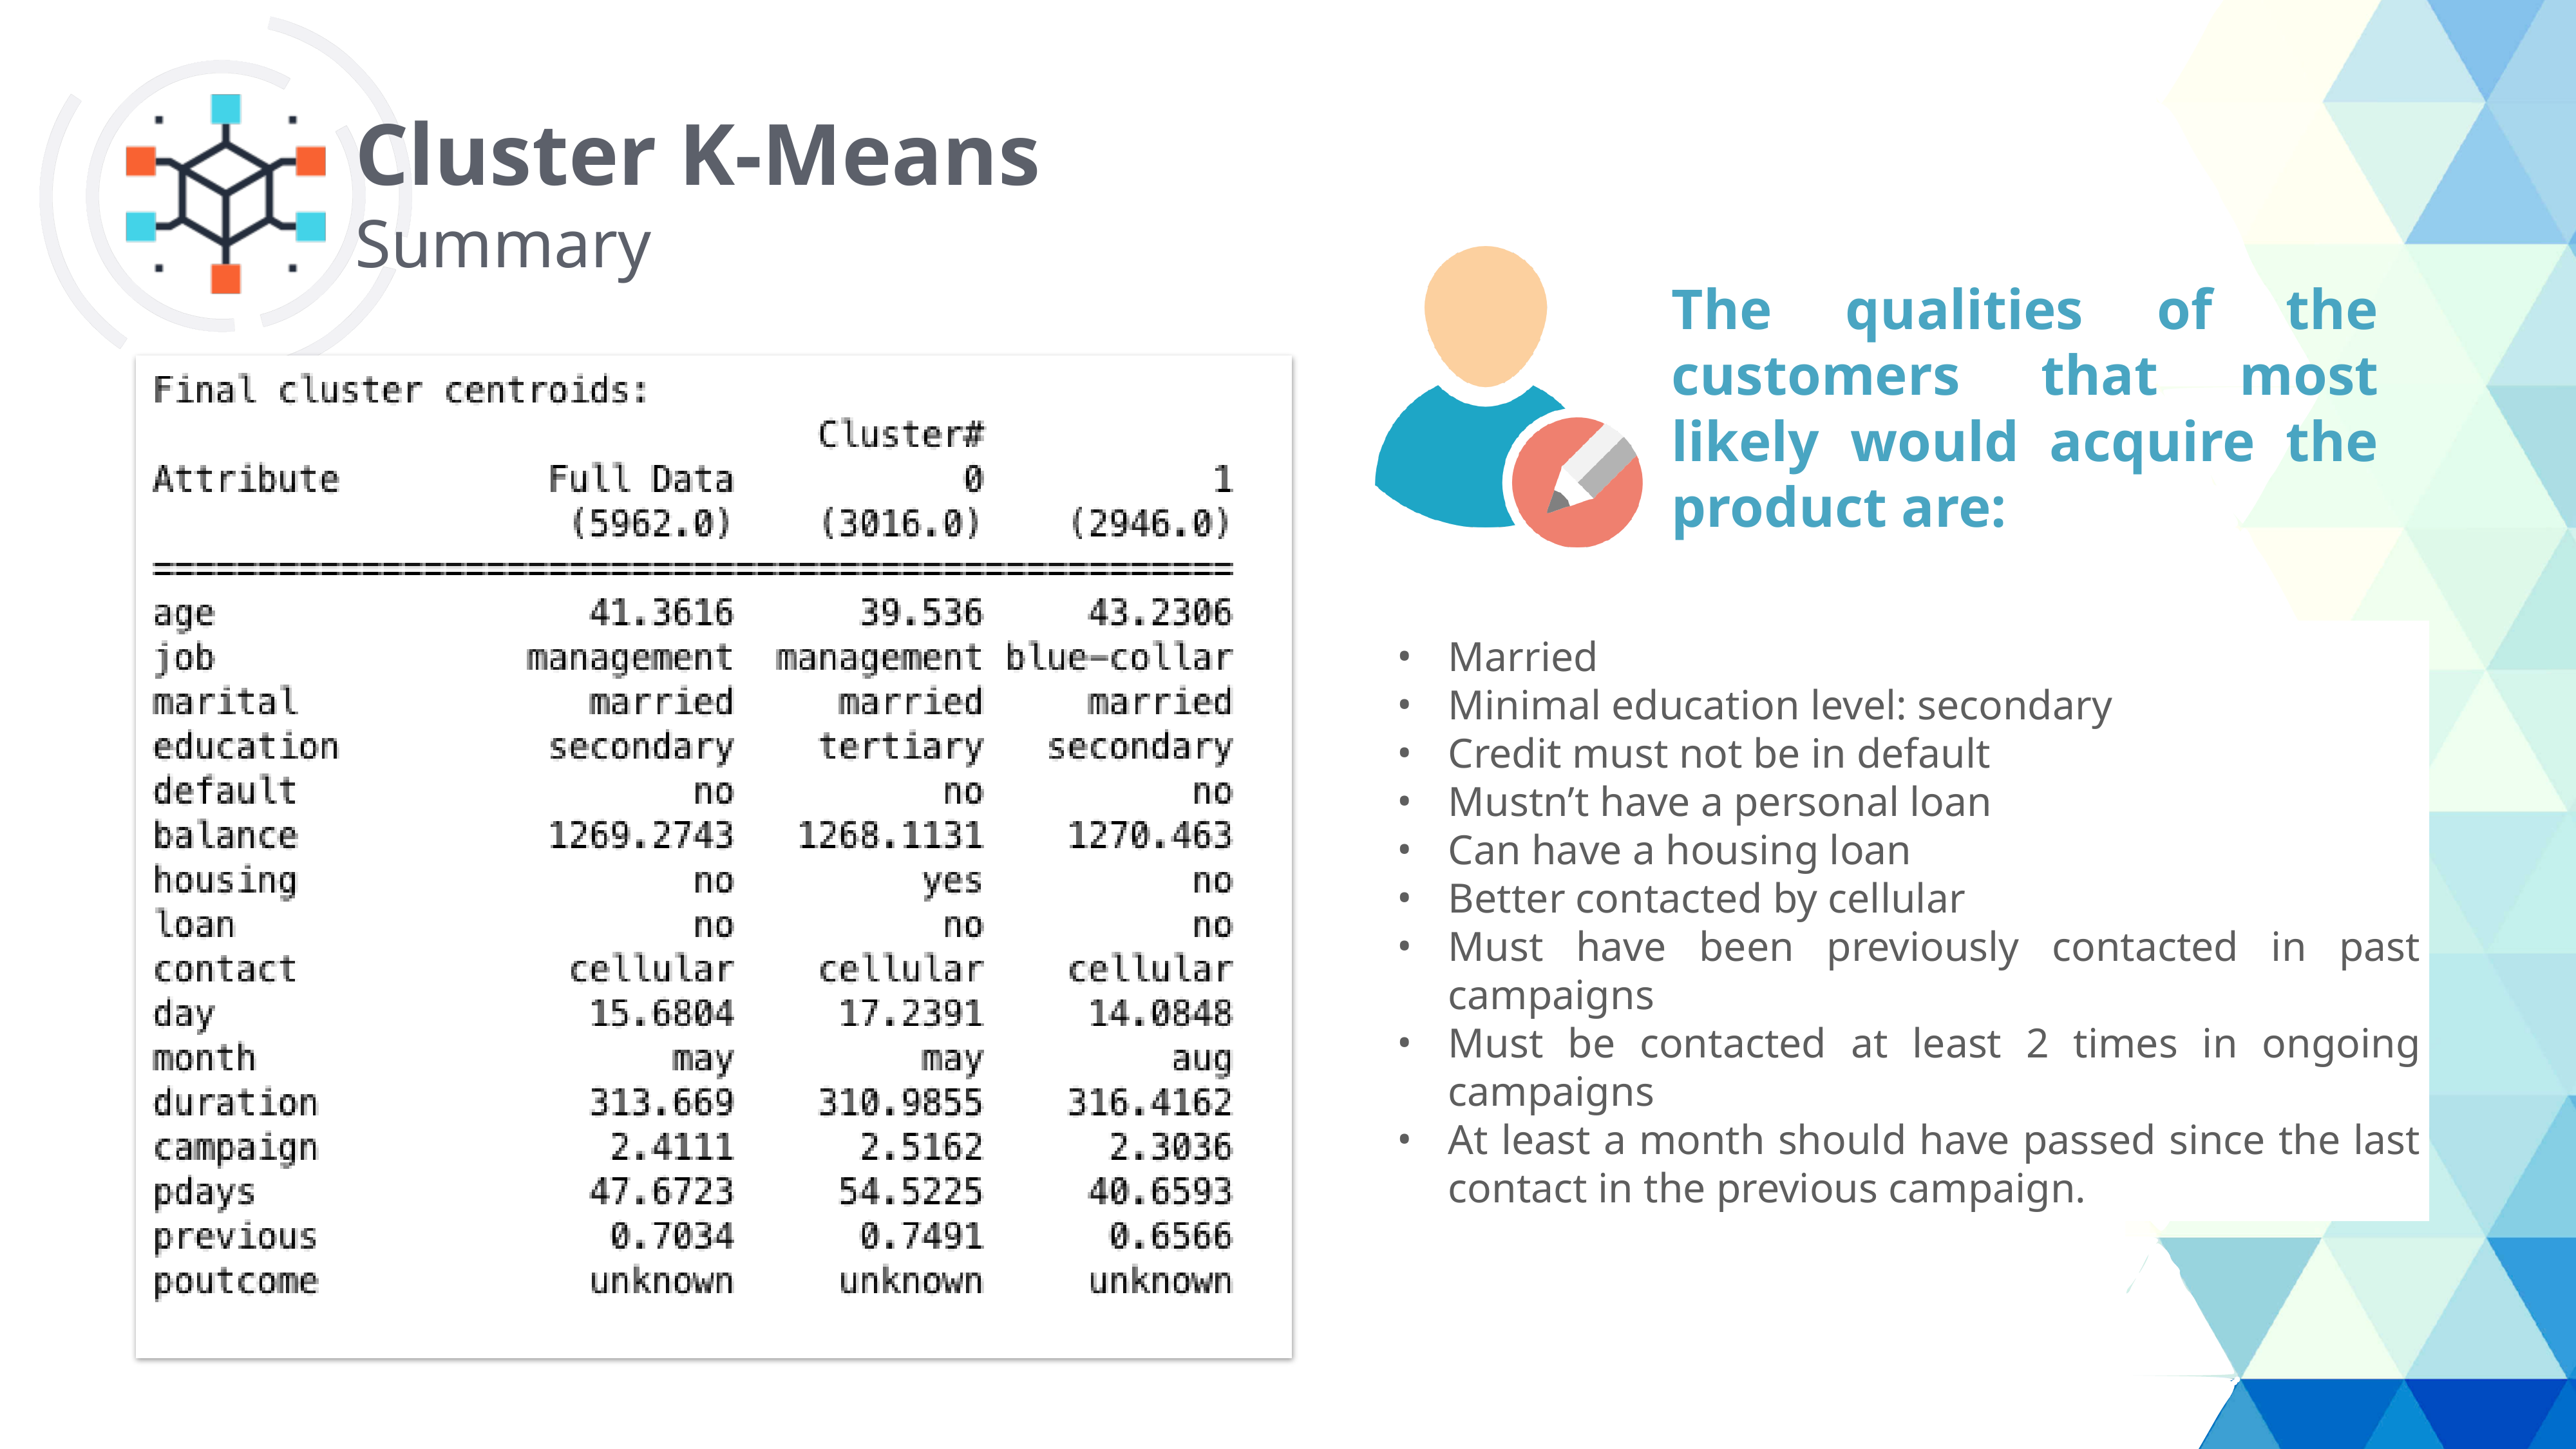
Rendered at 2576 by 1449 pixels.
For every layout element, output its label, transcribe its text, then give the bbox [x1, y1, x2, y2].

text_box The qualities of the customers that most likely would acquire the product are: [1663, 265, 2387, 547]
picture [145, 365, 1283, 1349]
picture [2139, 1254, 2149, 1273]
text_box Cluster K-Means Summary [417, 93, 1081, 288]
text_box Married Minimal education level: secondary Credit must not be in default Mustn’t have a personal loan Can have a housing loan Better contacted by cellular Must have been previously contacted in past campaigns Must be contacted at least 2 times in ongoing campaigns At least a month should have passed since the last contact in the previous campaign. [1389, 620, 2430, 1222]
picture [90, 55, 375, 335]
picture [2125, 0, 2576, 1449]
picture [2126, 1278, 2136, 1294]
picture [1358, 245, 1660, 548]
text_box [39, 15, 414, 379]
